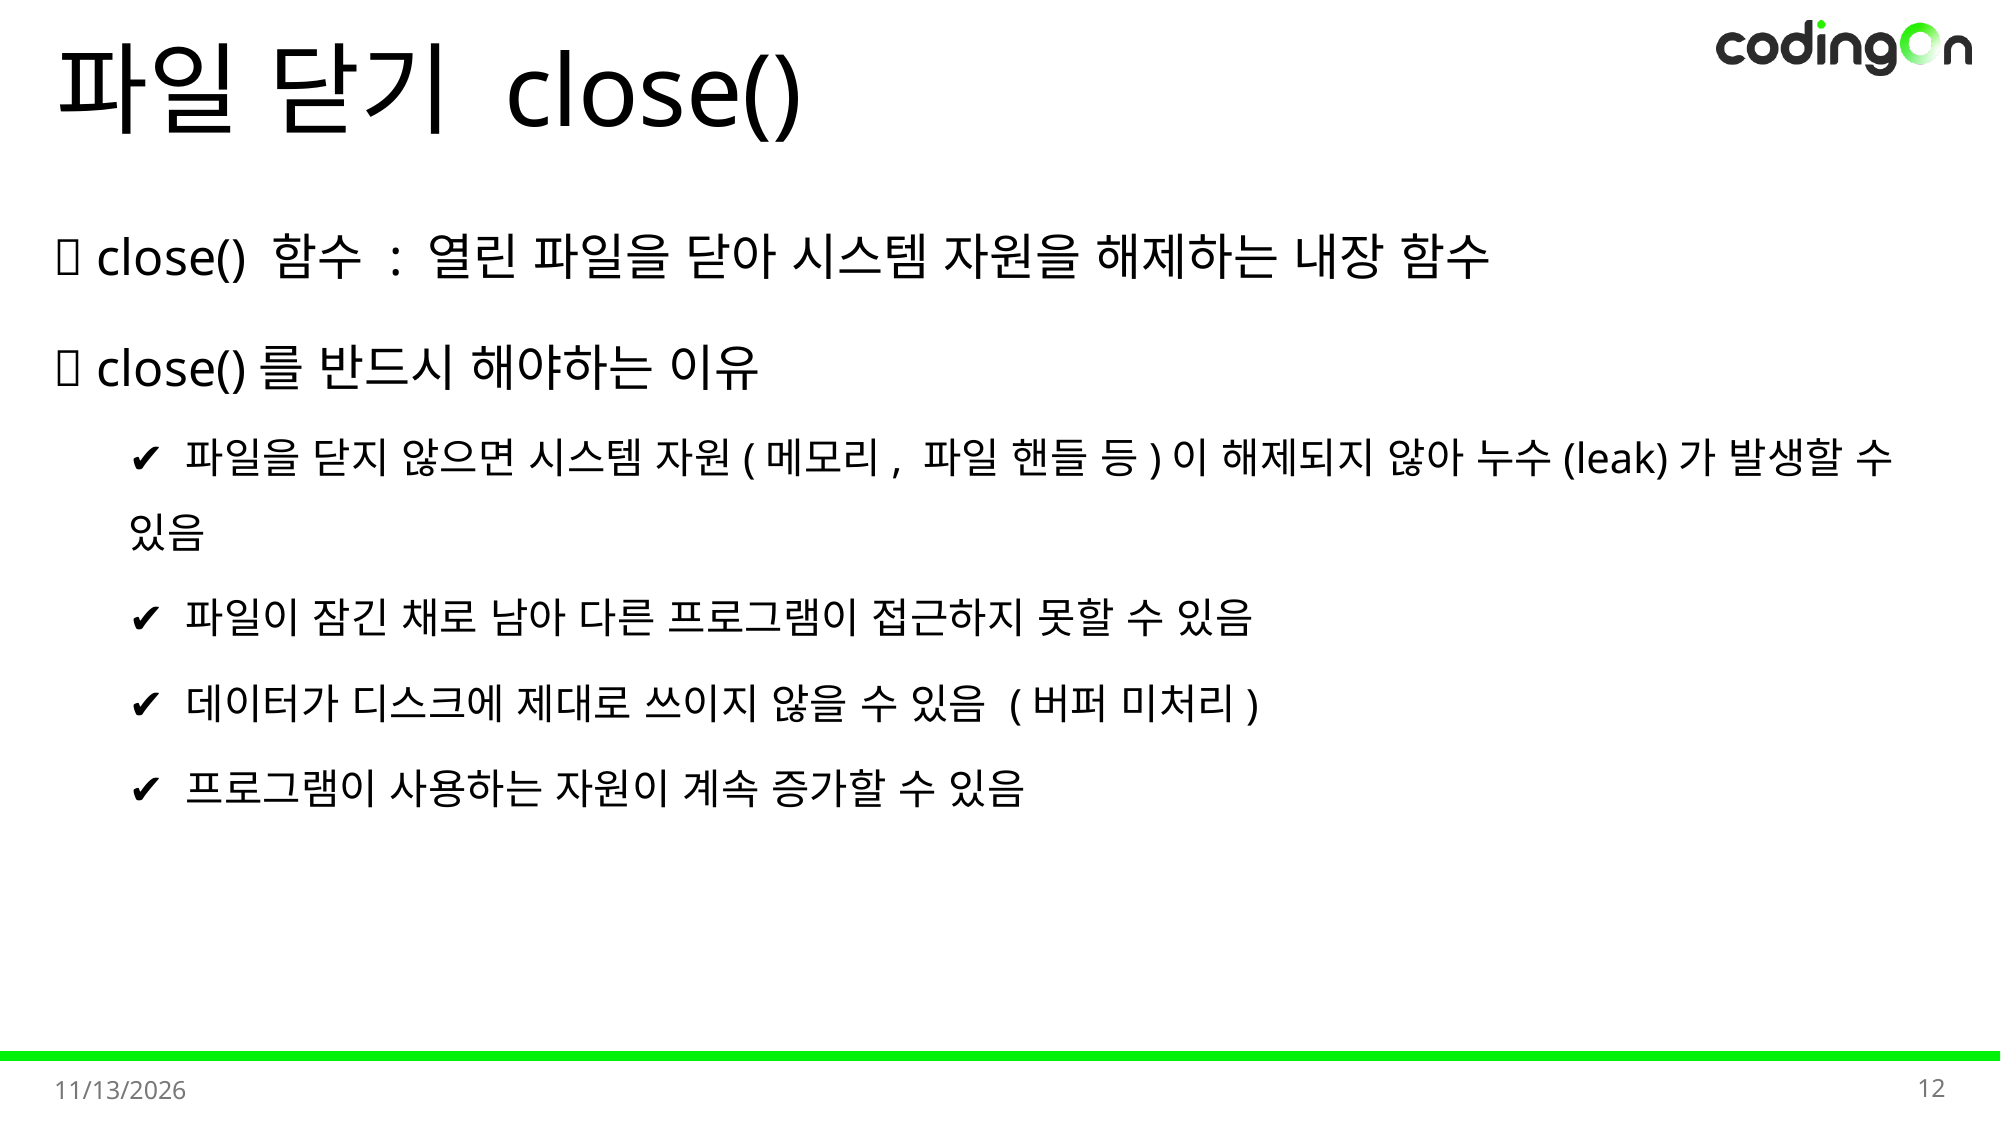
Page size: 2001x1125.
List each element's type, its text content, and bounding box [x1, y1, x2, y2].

list 💡 close() 함수 : 열린 파일을 닫아 시스템 자원을 해제하는 내장 함수 ✅ close()를 반드시 해야하는 이유 ✔️ 파일을 닫지 않으면 시스템 자원(메모리, 파일 핸들 등)이 해제되지 않아 누수(leak)가 발생할 수 있음 ✔️ 파일이 잠긴 채로 남아 다른 프로그램이 접근하지 못할 수 있음 ✔️ 데이터가 디스크에 제대로 쓰이지 않을 수 있음 (버퍼 미처리) ✔️ 프로그램이 사용하는 자원이 계속 증가할 수 있음 [39, 641, 1959, 779]
picture [1767, 20, 1972, 76]
title 파일 닫기 close() [41, 0, 1767, 187]
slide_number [39, 1061, 490, 1122]
text_box [39, 414, 1959, 641]
slide_number 12 [1510, 1059, 1961, 1120]
list 💡 close() 함수 : 열린 파일을 닫아 시스템 자원을 해제하는 내장 함수 ✅ close()를 반드시 해야하는 이유 ✔️ 파일을 닫지 않으면 시스템 자원(메모리, 파일 핸들 등)이 해제되지 않아 누수(leak)가 발생할 수 있음 ✔️ 파일이 잠긴 채로 남아 다른 프로그램이 접근하지 못할 수 있음 ✔️ 데이터가 디스크에 제대로 쓰이지 않을 수 있음 (버퍼 미처리) ✔️ 프로그램이 사용하는 자원이 계속 증가할 수 있음 [39, 187, 1959, 414]
